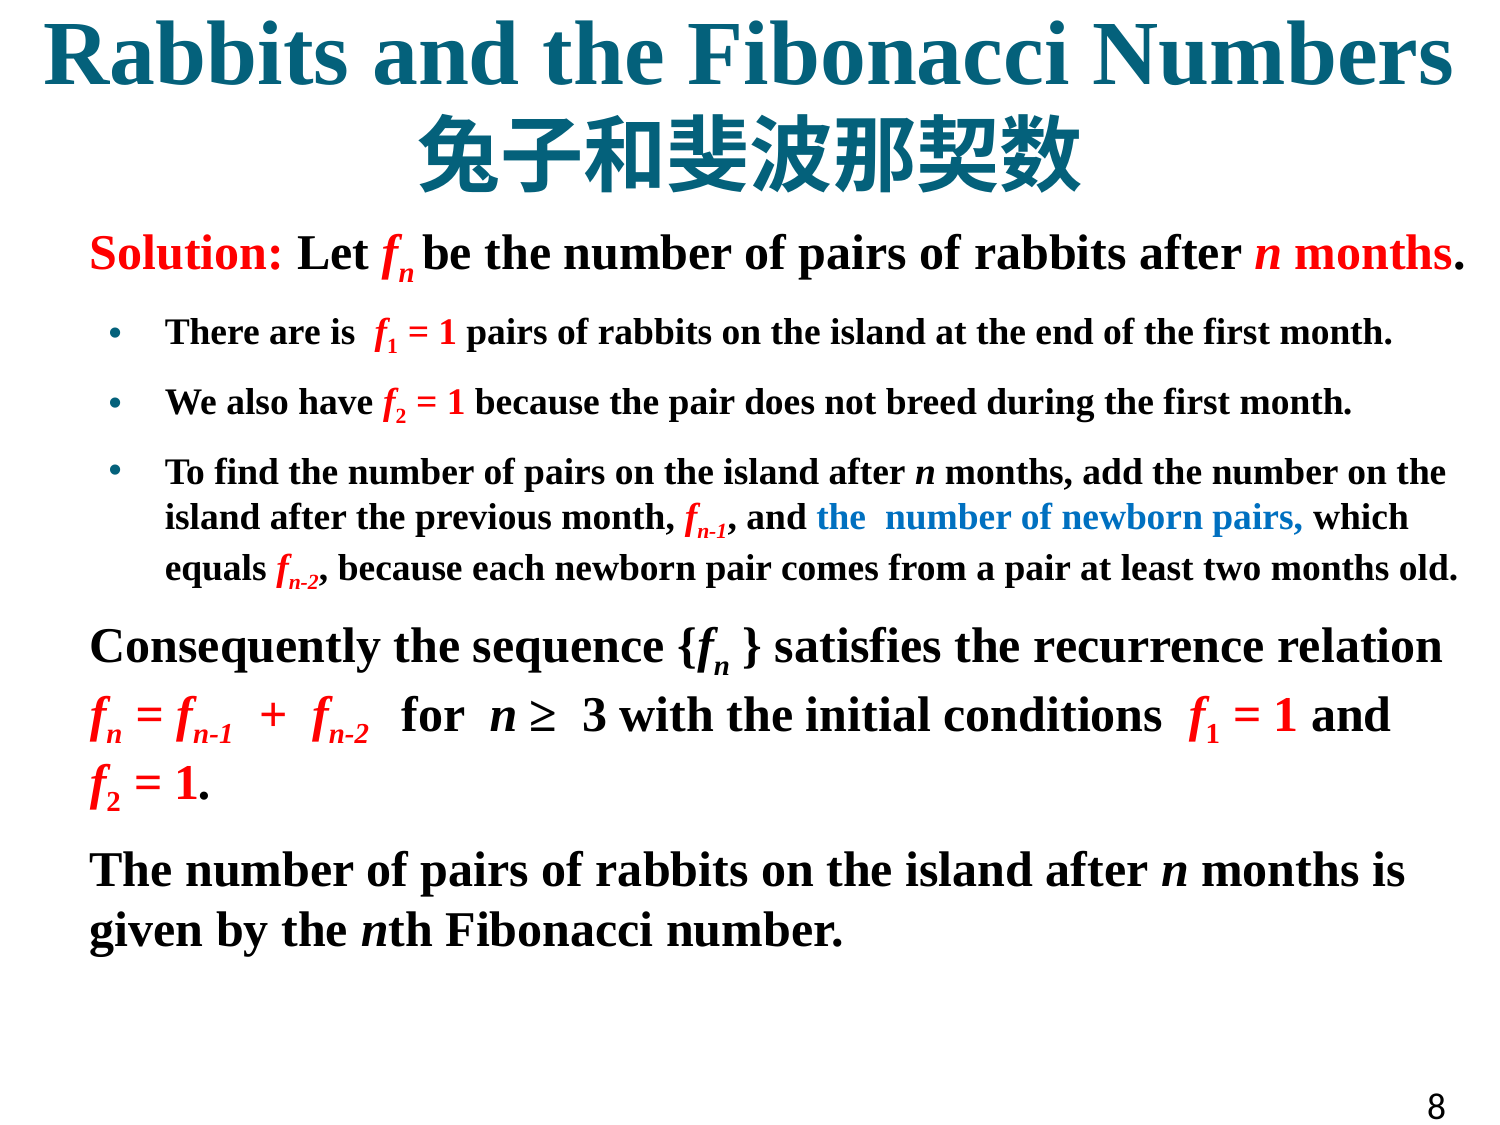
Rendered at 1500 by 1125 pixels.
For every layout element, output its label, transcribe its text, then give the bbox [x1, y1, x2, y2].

list Solution: Let fn be the number of pairs of rabbits after n months. There are is f1 = 1 pairs of rabbits on the island at the end of the first month. We also have f2 = 1 because the pair does not breed during the first month. To find the number of pairs on the island after n months, add the number on the island after the previous month, fn-1, and the number of newborn pairs, which equals fn-2, because each newborn pair comes from a pair at least two months old. Consequently the sequence {fn } satisfies the recurrence relation fn = fn-1 + fn-2 for n ≥ 3 with the initial conditions f1 = 1 and f2 = 1. The number of pairs of rabbits on the island after n months is given by the nth Fibonacci number. [75, 212, 1488, 1075]
title Rabbits and the Fibonacci Numbers 兔子和斐波那契数 [0, 0, 1500, 195]
